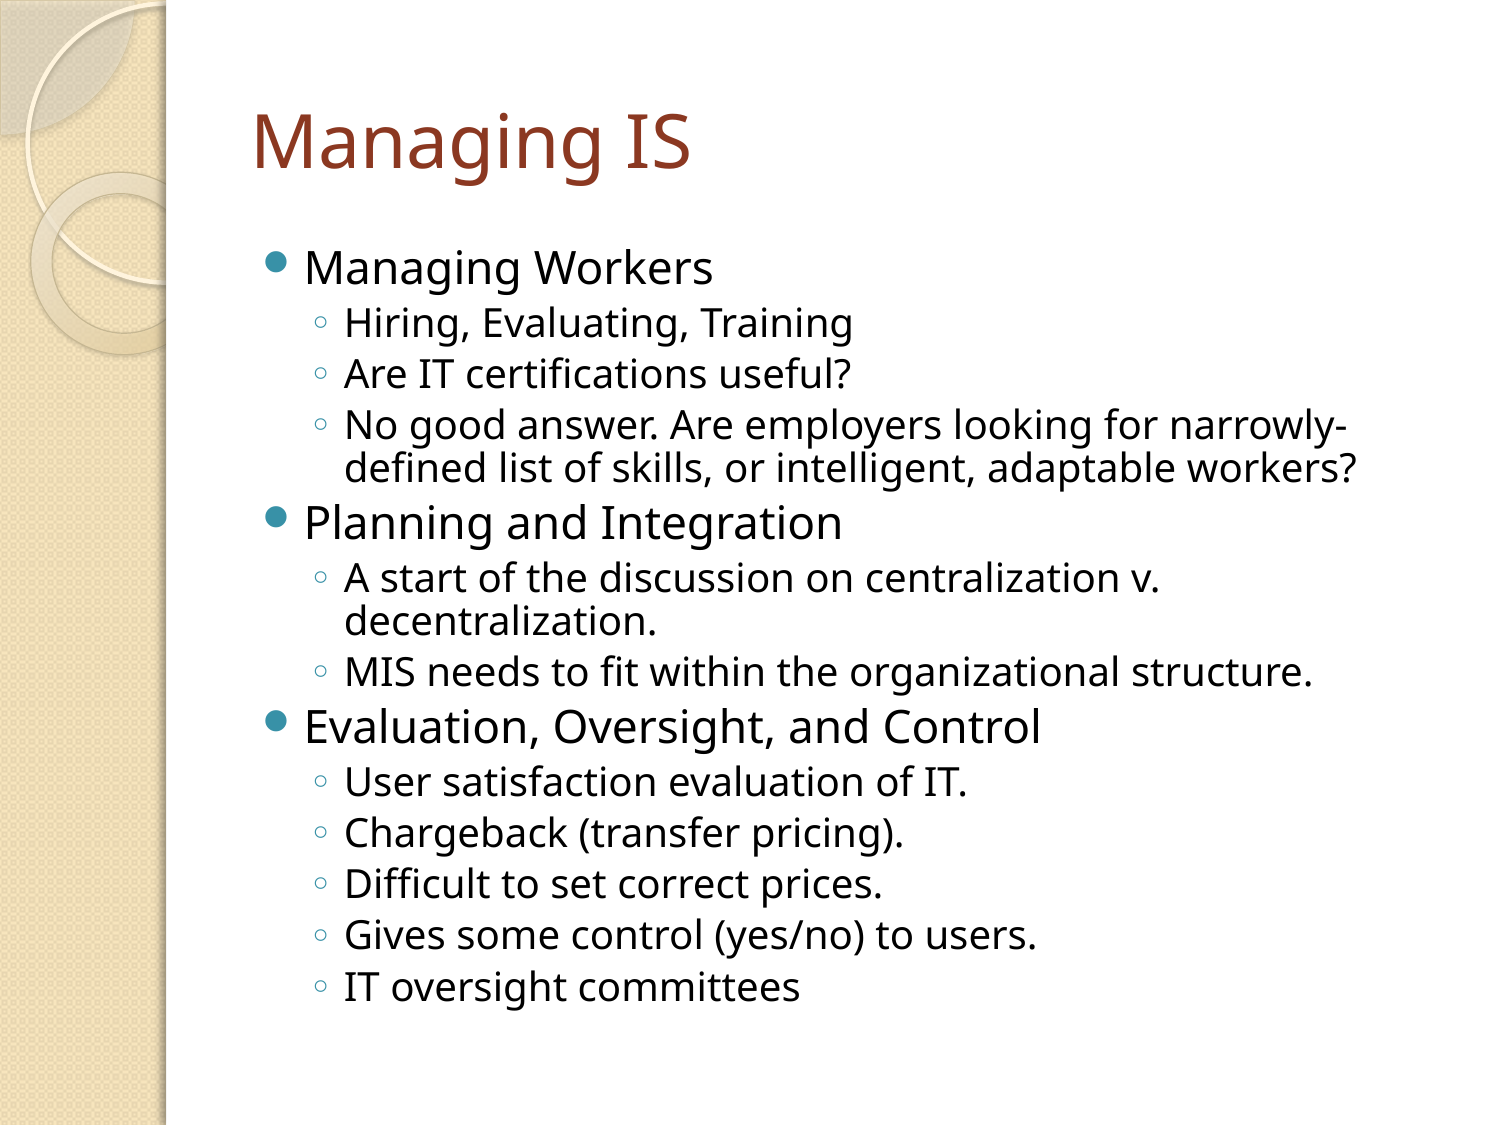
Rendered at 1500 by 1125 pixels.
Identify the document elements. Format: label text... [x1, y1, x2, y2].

list Managing Workers Hiring, Evaluating, Training Are IT certifications useful? No good answer. Are employers looking for narrowly-defined list of skills, or intelligent, adaptable workers? Planning and Integration A start of the discussion on centralization v. decentralization. MIS needs to fit within the organizational structure. Evaluation, Oversight, and Control User satisfaction evaluation of IT. Chargeback (transfer pricing). Difficult to set correct prices. Gives some control (yes/no) to users. IT oversight committees [235, 237, 1466, 1025]
title Managing IS [235, 45, 1466, 233]
